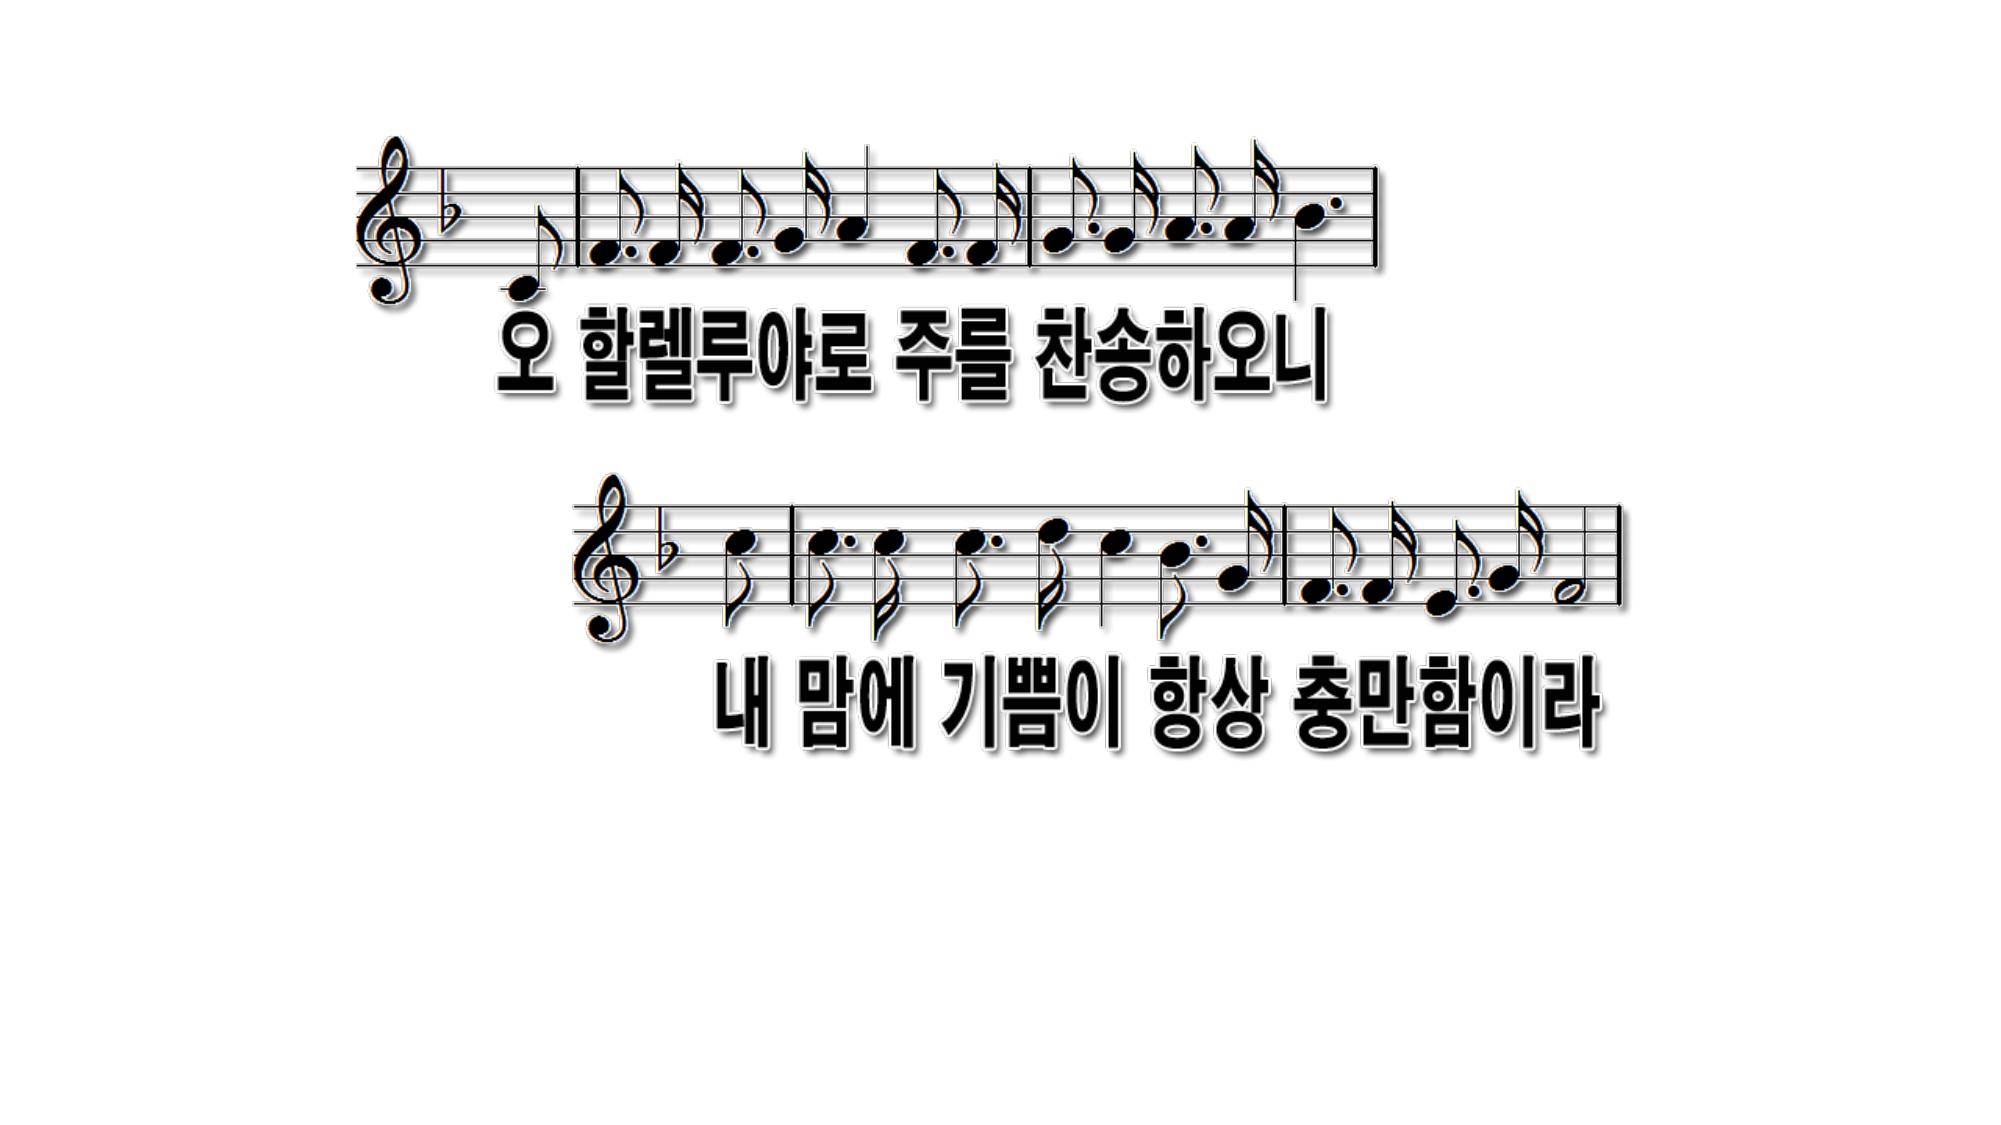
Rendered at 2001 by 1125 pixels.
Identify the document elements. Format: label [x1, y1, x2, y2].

picture [249, 0, 1750, 835]
